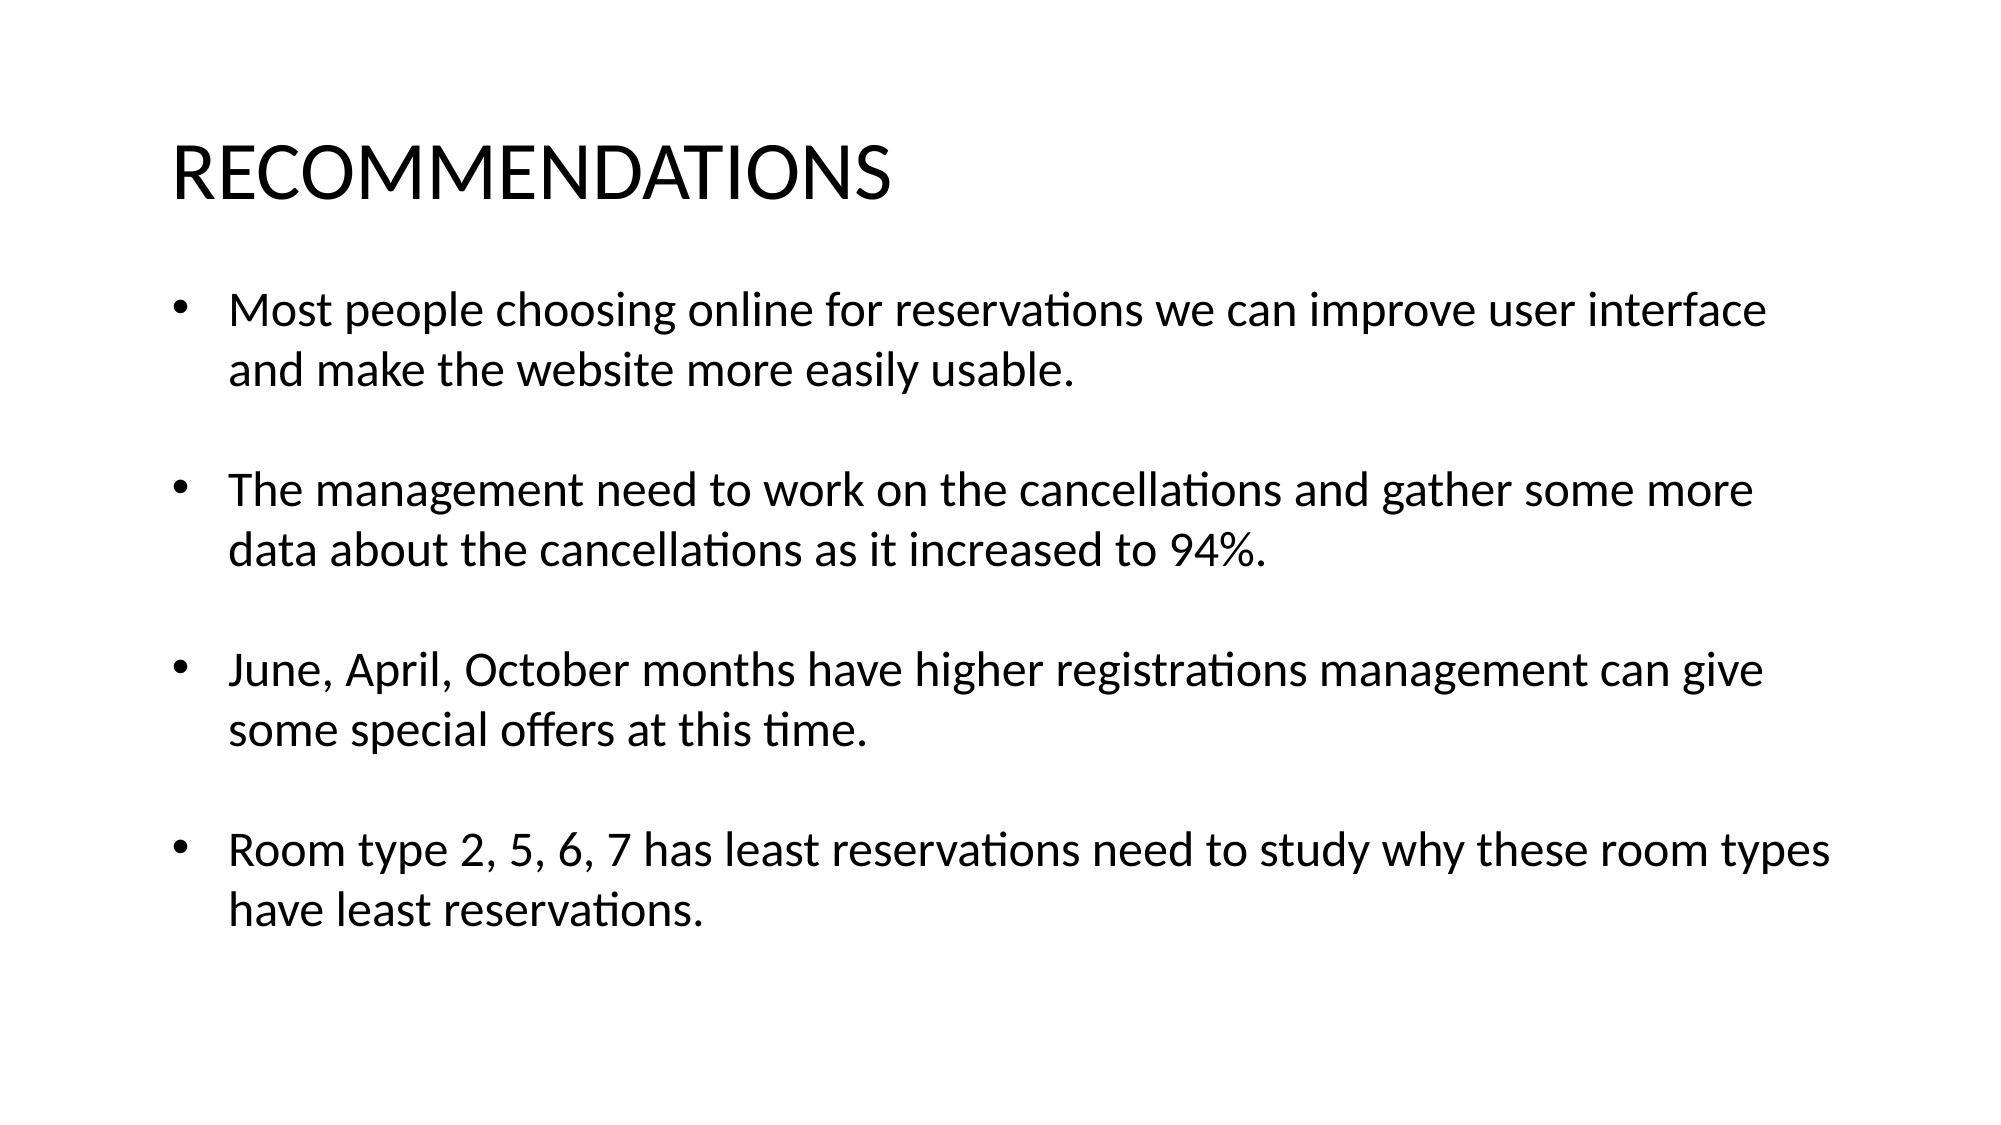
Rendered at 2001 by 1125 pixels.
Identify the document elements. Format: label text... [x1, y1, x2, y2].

text_box RECOMMENDATIONS Most people choosing online for reservations we can improve user interface and make the website more easily usable. The management need to work on the cancellations and gather some more data about the cancellations as it increased to 94%. June, April, October months have higher registrations management can give some special offers at this time. Room type 2, 5, 6, 7 has least reservations need to study why these room types have least reservations. [157, 108, 1857, 1125]
